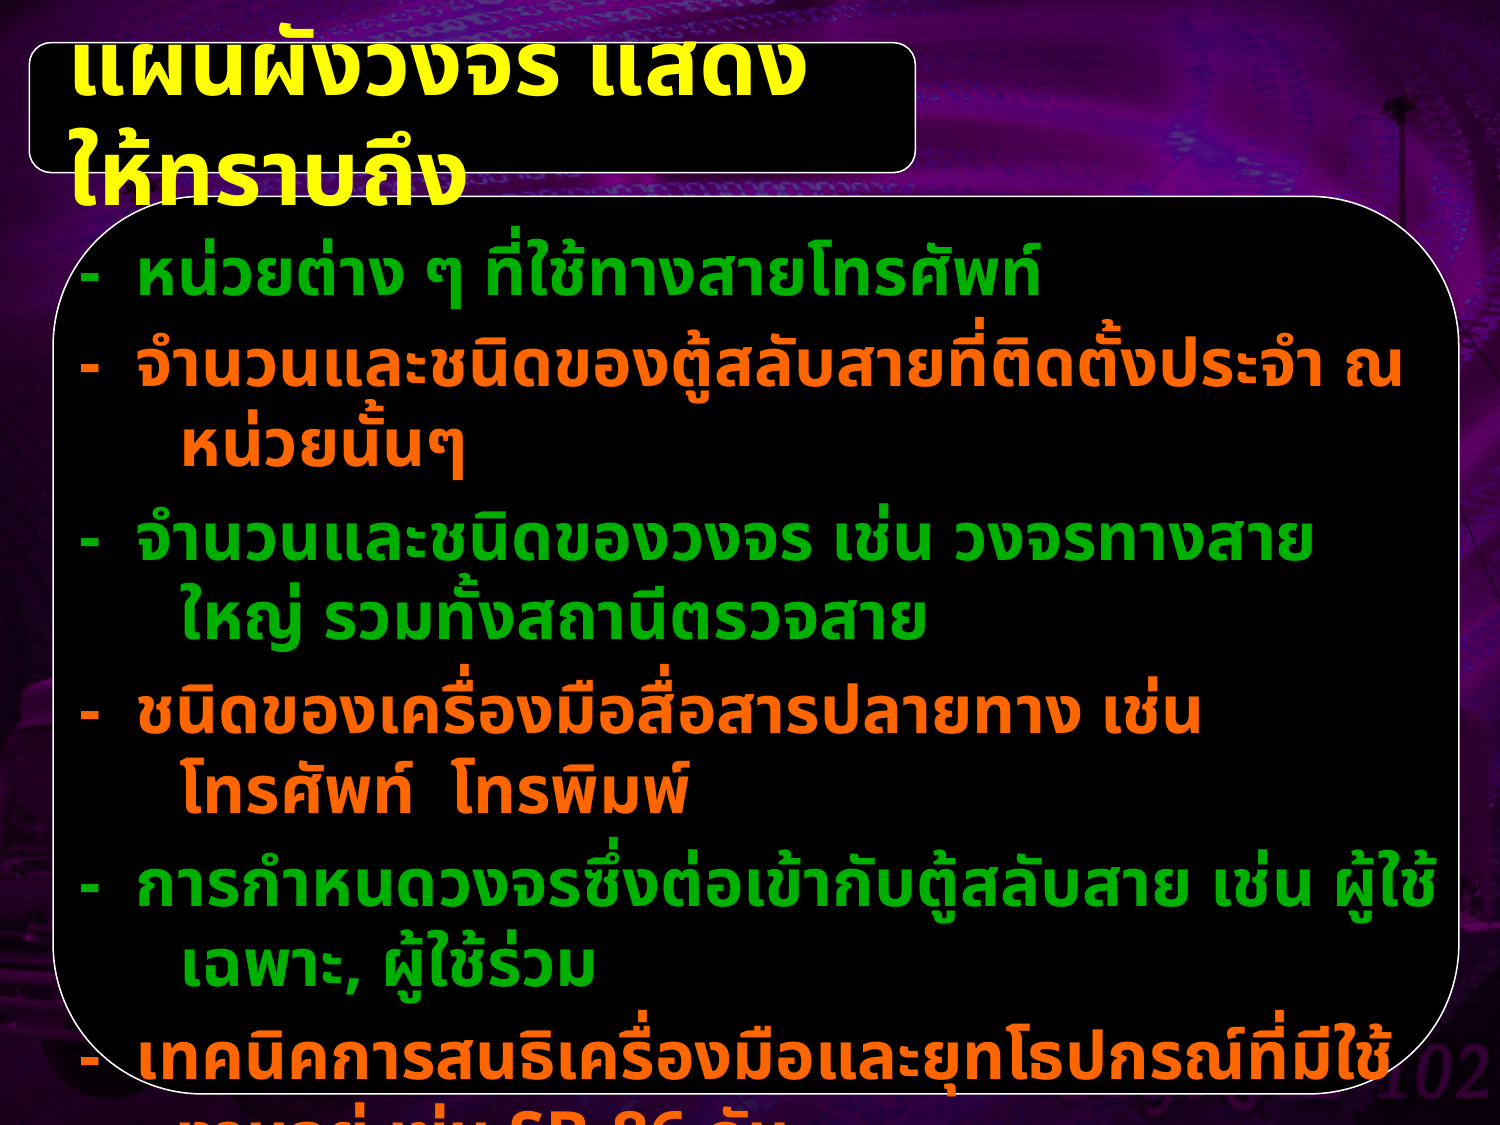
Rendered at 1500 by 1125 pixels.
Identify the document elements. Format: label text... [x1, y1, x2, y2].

text_box [53, 289, 64, 1001]
text_box - หน่วยต่าง ๆ ที่ใช้ทางสายโทรศัพท์ - จำนวนและชนิดของตู้สลับสายที่ติดตั้งประจำ ณ หน่วยนั้นๆ - จำนวนและชนิดของวงจร เช่น วงจรทางสายใหญ่ รวมทั้งสถานีตรวจสาย - ชนิดของเครื่องมือสื่อสารปลายทาง เช่น โทรศัพท์ โทรพิมพ์ - การกำหนดวงจรซึ่งต่อเข้ากับตู้สลับสาย เช่น ผู้ใช้เฉพาะ, ผู้ใช้ร่วม - เทคนิคการสนธิเครื่องมือและยุทโธปกรณ์ที่มีใช้งานอยู่ เช่น SB-86 กับ DX-111 - ใช้เป็นเอกสารอ้างอิงในการทำบัญชีโทรศัพท์ (นามโทรศัพท์และหมายเลขโทรศัพท์) [64, 243, 1459, 1070]
text_box [94, 196, 1418, 243]
text_box แผนผังวงจร แสดงให้ทราบถึง [53, 54, 904, 173]
text_box [29, 42, 916, 173]
picture [0, 0, 1500, 1125]
text_box [121, 1070, 1391, 1094]
